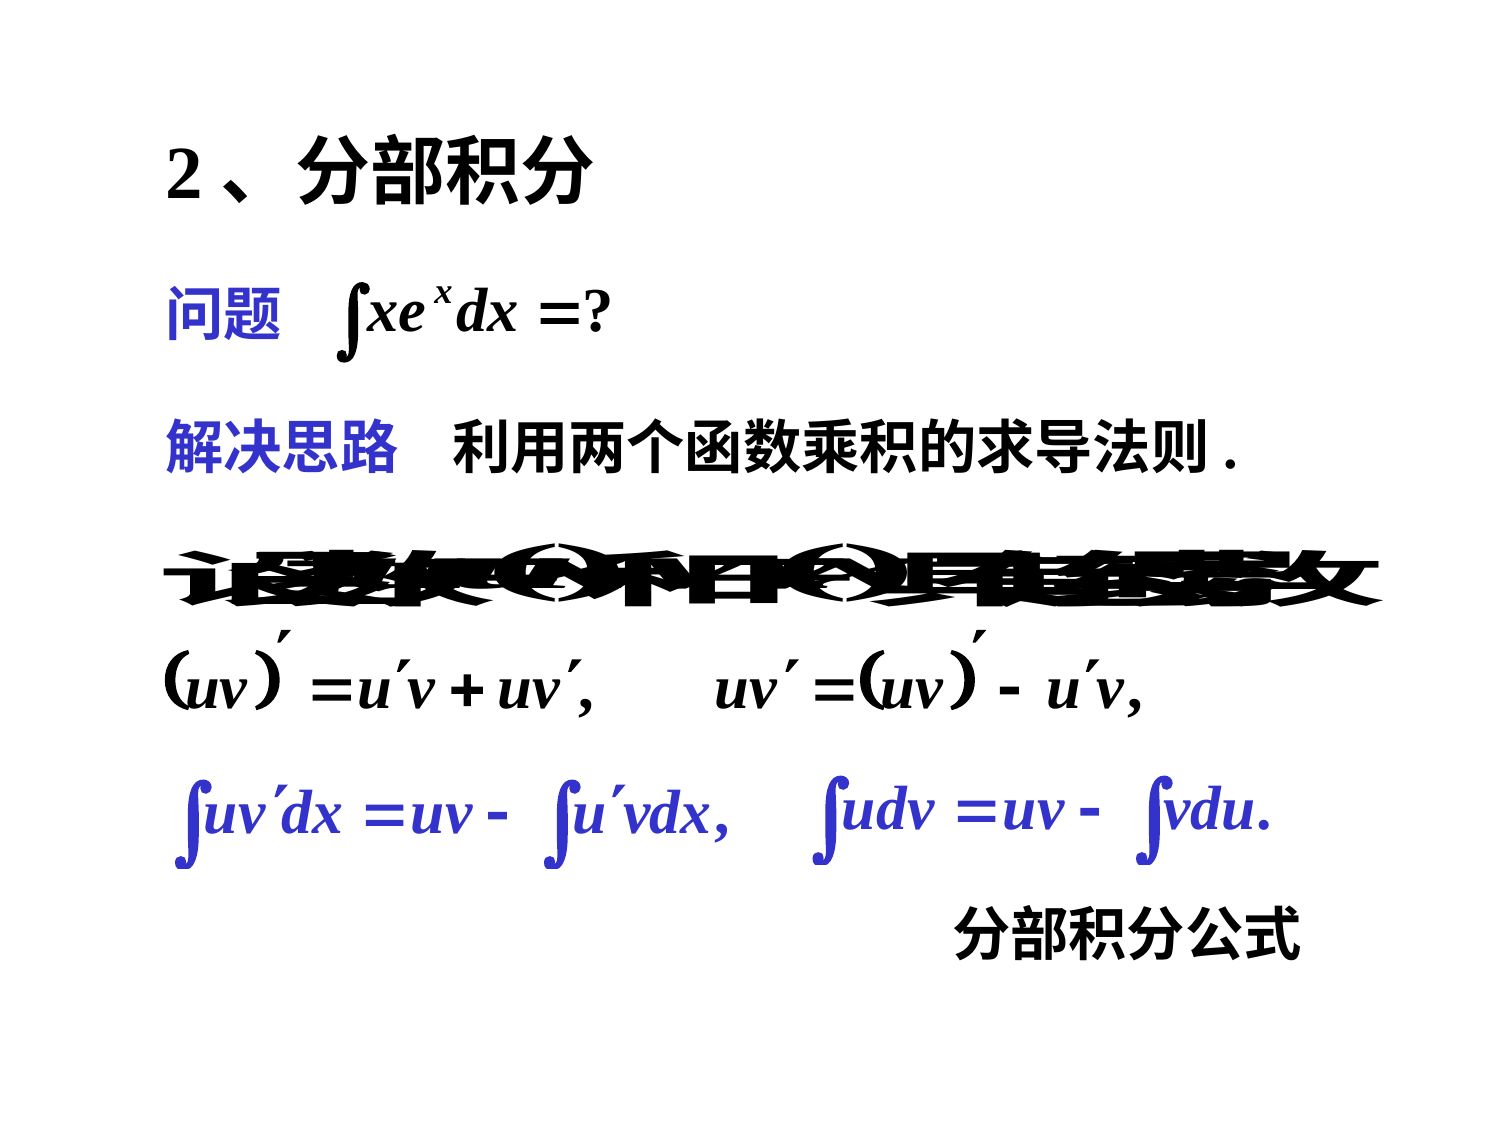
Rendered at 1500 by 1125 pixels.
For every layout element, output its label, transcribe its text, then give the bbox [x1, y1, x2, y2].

text_box 利用两个函数乘积的求导法则. [437, 402, 1325, 488]
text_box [711, 627, 1148, 726]
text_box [162, 764, 734, 869]
title 2、分部积分 [150, 75, 1038, 263]
text_box 分部积分公式 [937, 889, 1438, 975]
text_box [324, 268, 617, 364]
text_box 问题 [150, 269, 322, 354]
text_box 解决思路 [150, 402, 437, 488]
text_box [161, 627, 598, 726]
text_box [799, 760, 1274, 866]
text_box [155, 517, 1383, 624]
